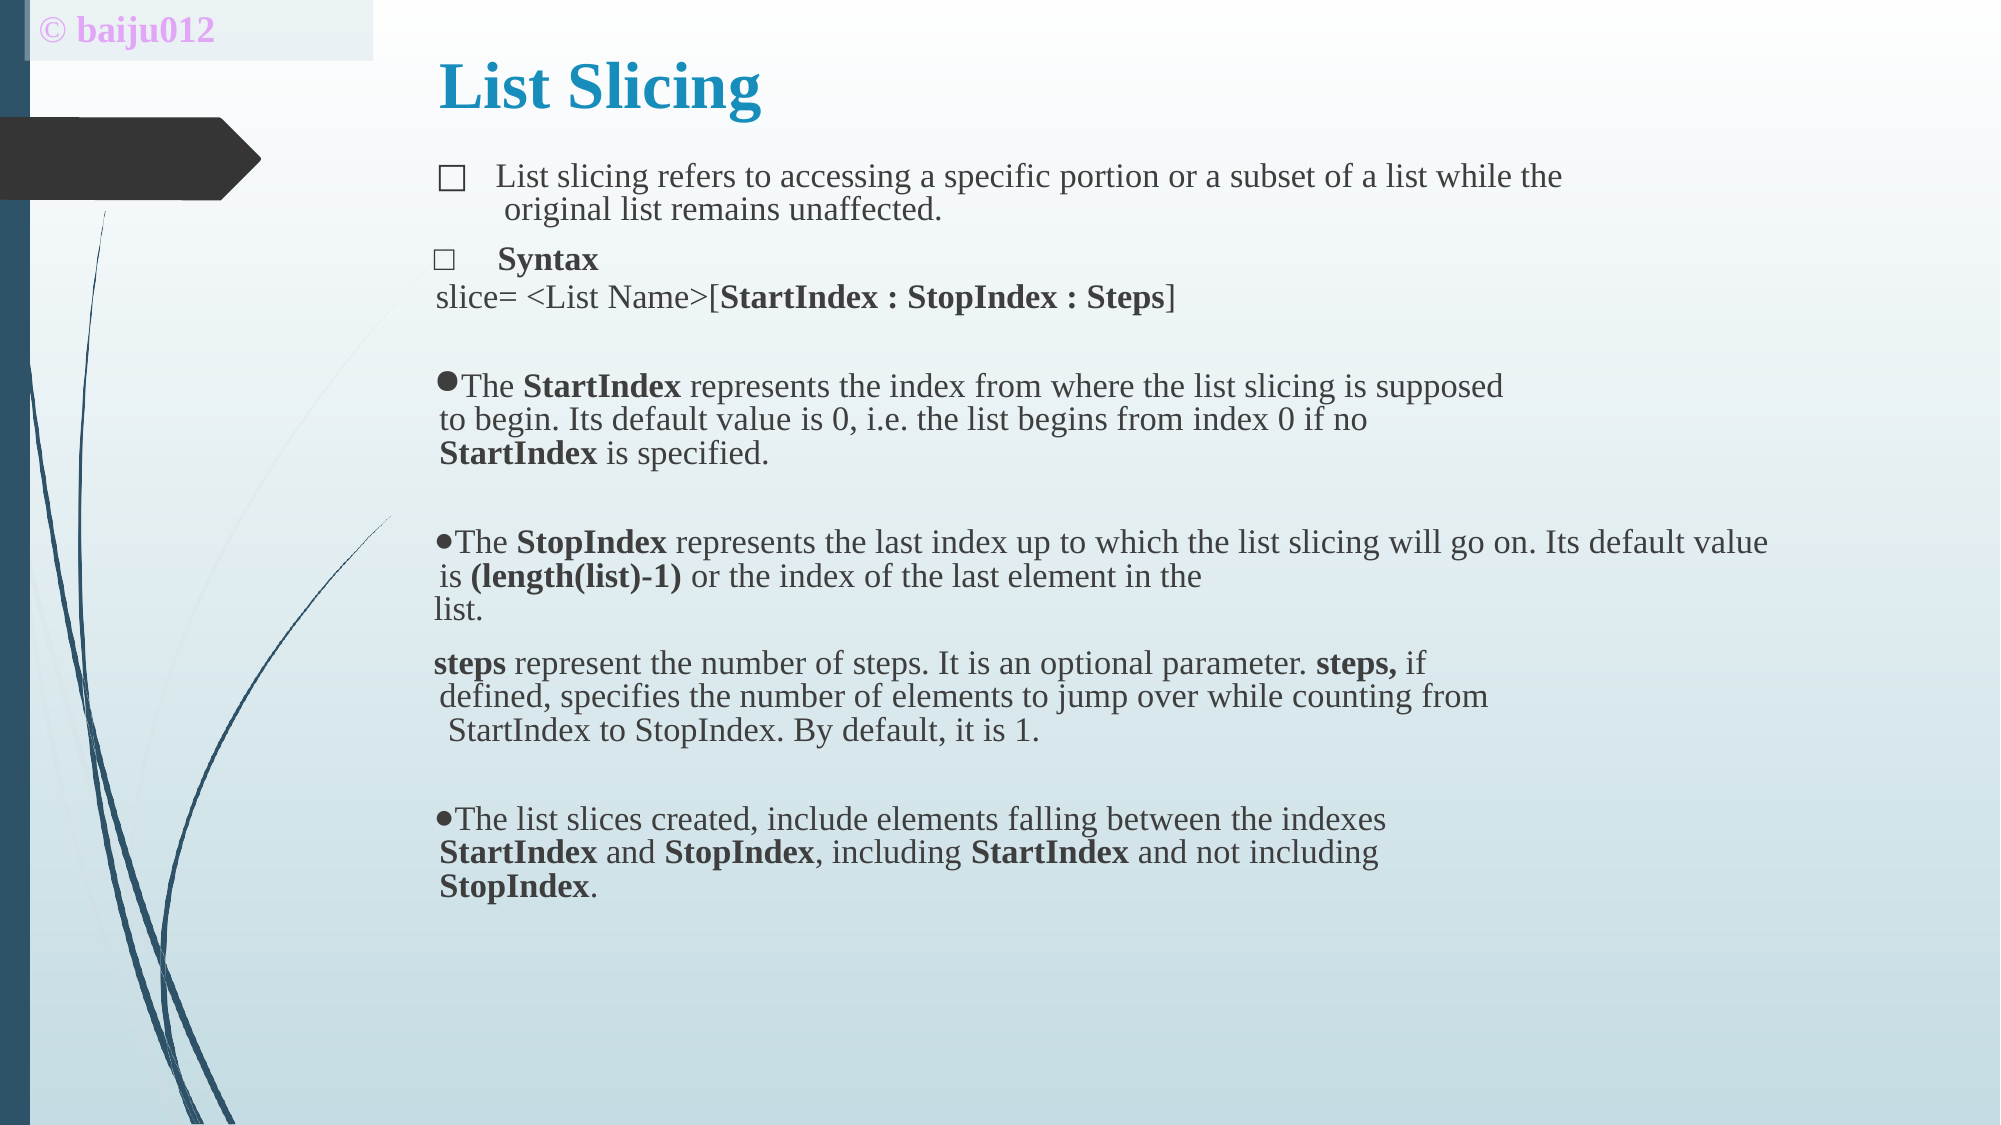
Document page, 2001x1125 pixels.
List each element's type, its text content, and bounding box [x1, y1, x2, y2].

text_box List Slicing [437, 39, 766, 123]
text_box □ List slicing refers to accessing a specific portion or a subset of a list while the original list remains unaffected. □ Syntax slice= <List Name>[StartIndex : StopIndex : Steps] The StartIndex represents the index from where the list slicing is supposed to begin. Its default value is 0, i.e. the list begins from index 0 if no StartIndex is specified. The StopIndex represents the last index up to which the list slicing will go on. Its default value is (length(list)-1) or the index of the last element in the list. steps represent the number of steps. It is an optional parameter. steps, if defined, specifies the number of elements to jump over while counting from StartIndex to StopIndex. By default, it is 1. The list slices created, include elements falling between the indexes StartIndex and StopIndex, including StartIndex and not including StopIndex. [433, 150, 1794, 905]
picture [30, 61, 36, 117]
picture [30, 0, 2000, 1125]
title © baiju012 [36, 2, 309, 193]
